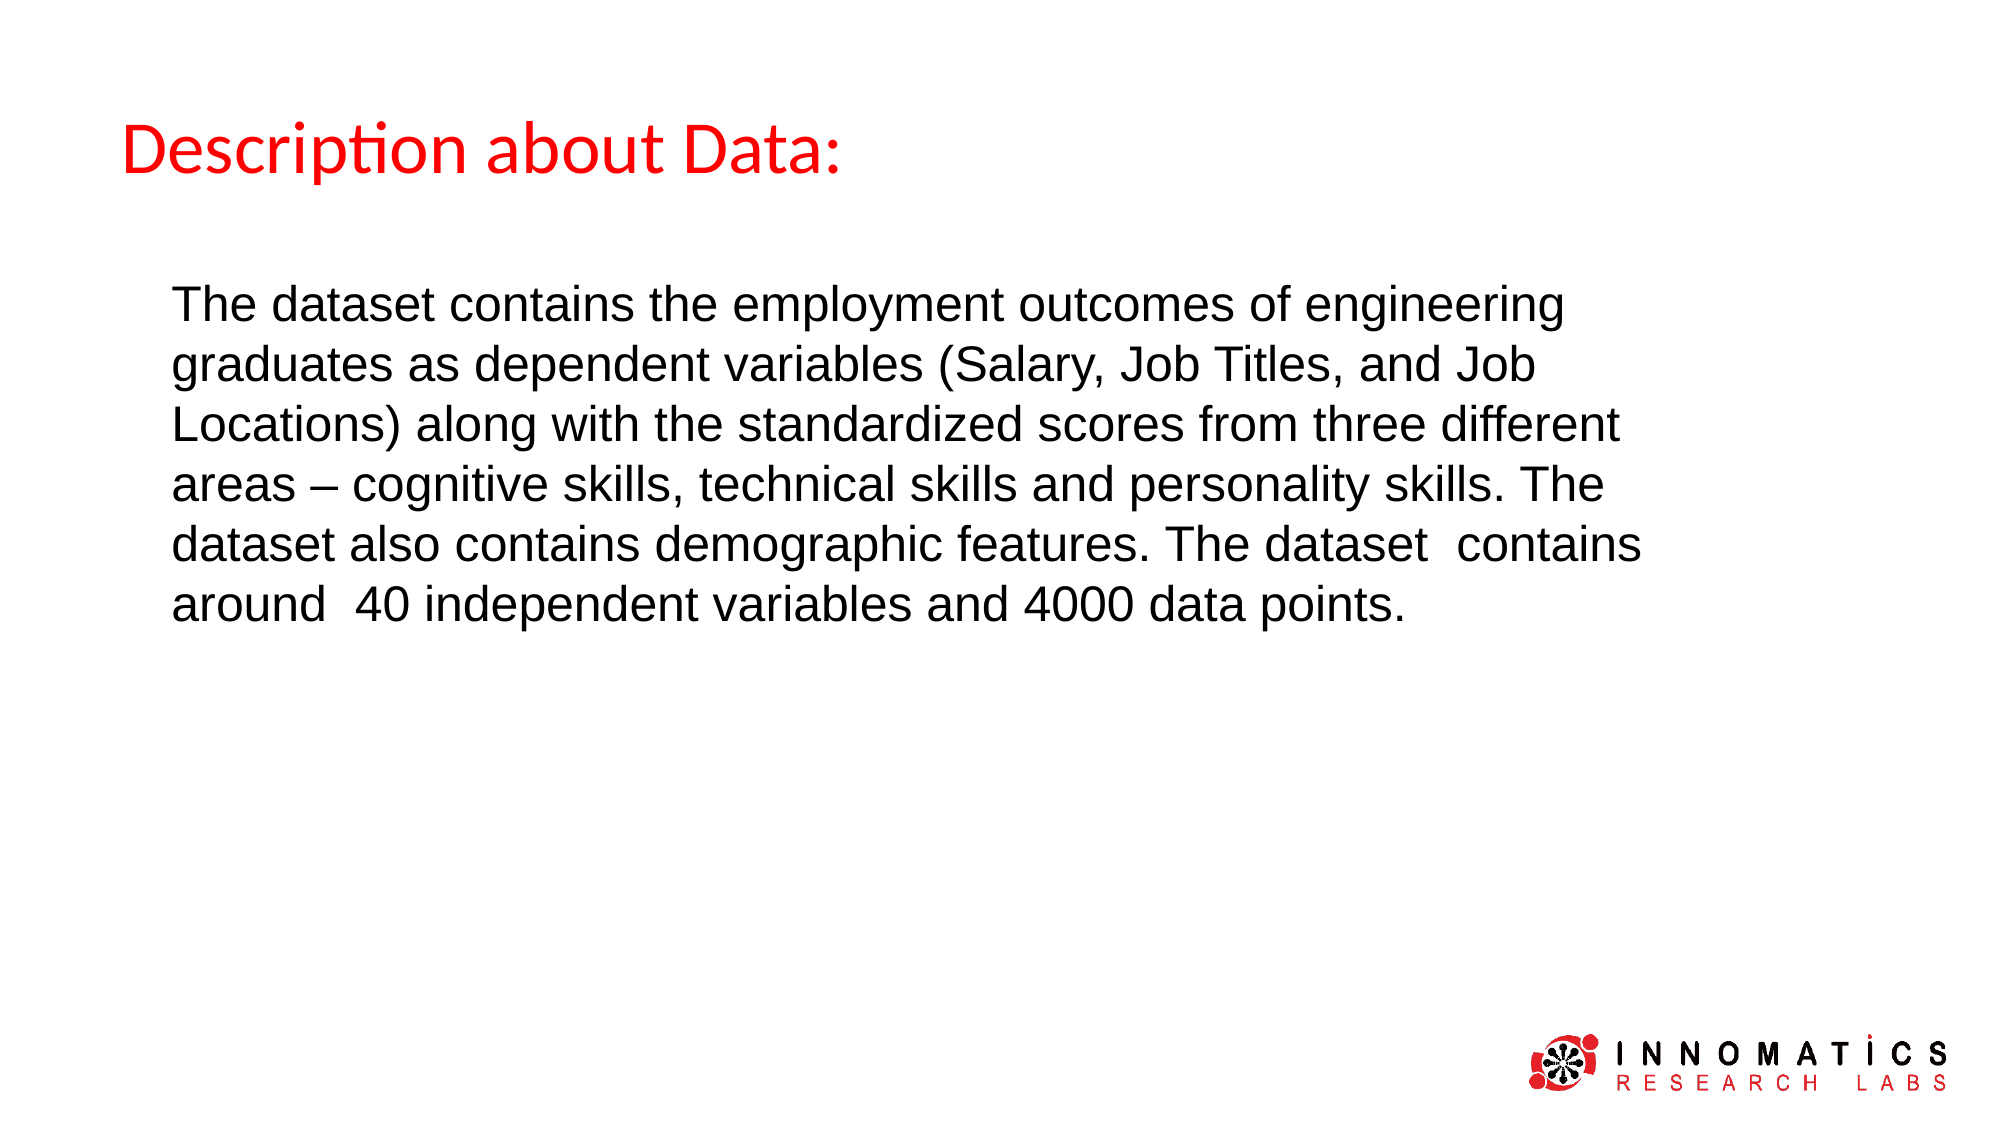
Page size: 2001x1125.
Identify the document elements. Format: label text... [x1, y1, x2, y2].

text_box The dataset contains the employment outcomes of engineering graduates as dependent variables (Salary, Job Titles, and Job Locations) along with the standardized scores from three different areas – cognitive skills, technical skills and personality skills. The dataset also contains demographic features. The dataset contains around 40 independent variables and 4000 data points. [156, 263, 1704, 639]
text_box Description about Data: [106, 91, 877, 197]
picture [1529, 1034, 1946, 1091]
